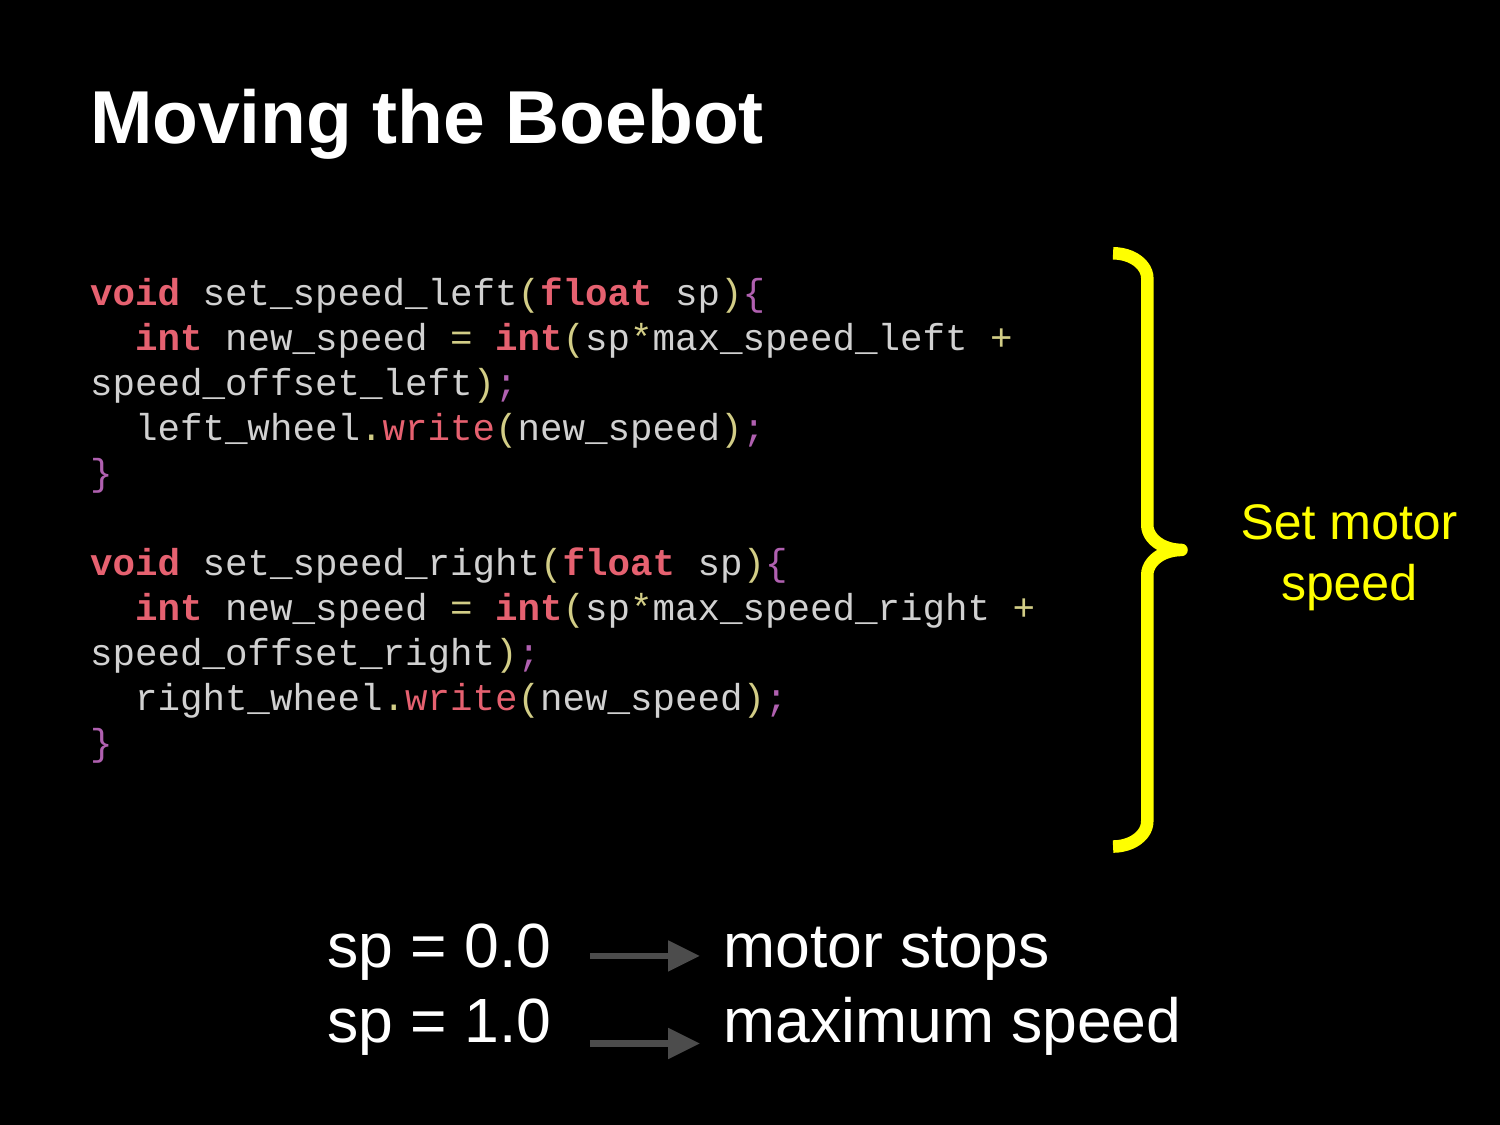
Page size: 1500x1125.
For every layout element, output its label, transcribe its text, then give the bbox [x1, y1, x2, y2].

title Moving the Boebot [75, 45, 1425, 174]
list void set_speed_left(float sp){ int new_speed = int(sp*max_speed_left + speed_offset_left); left_wheel.write(new_speed); } void set_speed_right(float sp){ int new_speed = int(sp*max_speed_right + speed_offset_right); right_wheel.write(new_speed); } [75, 253, 1425, 1036]
list sp = 0.0 motor stops sp = 1.0 maximum speed [312, 889, 1240, 1115]
text_box Set motor speed [1212, 522, 1486, 578]
text_box [1113, 253, 1182, 847]
